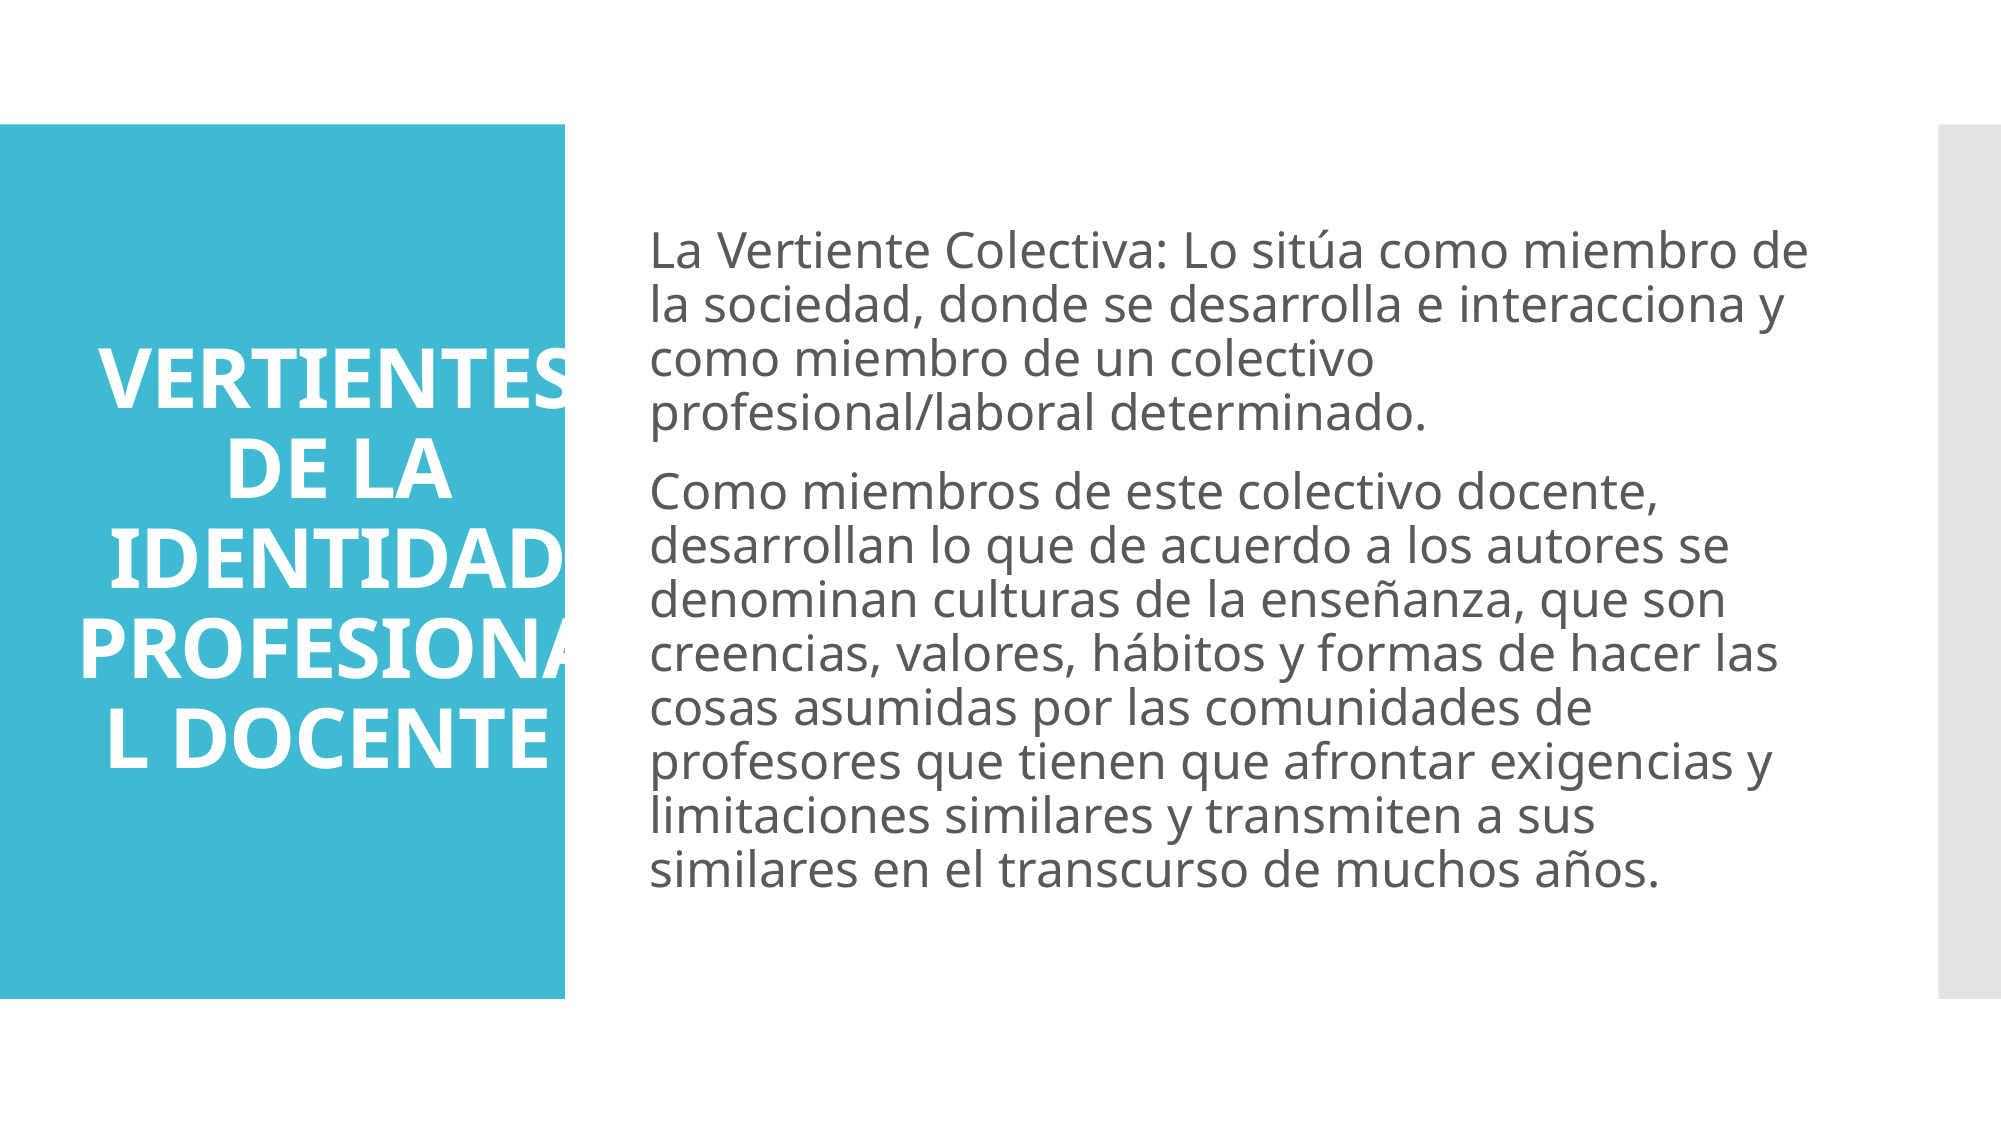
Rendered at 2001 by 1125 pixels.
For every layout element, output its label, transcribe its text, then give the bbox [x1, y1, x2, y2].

title VERTIENTES DE LA IDENTIDAD PROFESIONAL DOCENTE [41, 184, 634, 940]
list La Vertiente Colectiva: Lo sitúa como miembro de la sociedad, donde se desarrolla e interacciona y como miembro de un colectivo profesional/laboral determinado. Como miembros de este colectivo docente, desarrollan lo que de acuerdo a los autores se denominan culturas de la enseñanza, que son creencias, valores, hábitos y formas de hacer las cosas asumidas por las comunidades de profesores que tienen que afrontar exigencias y limitaciones similares y transmiten a sus similares en el transcurso de muchos años. [634, 141, 1835, 982]
